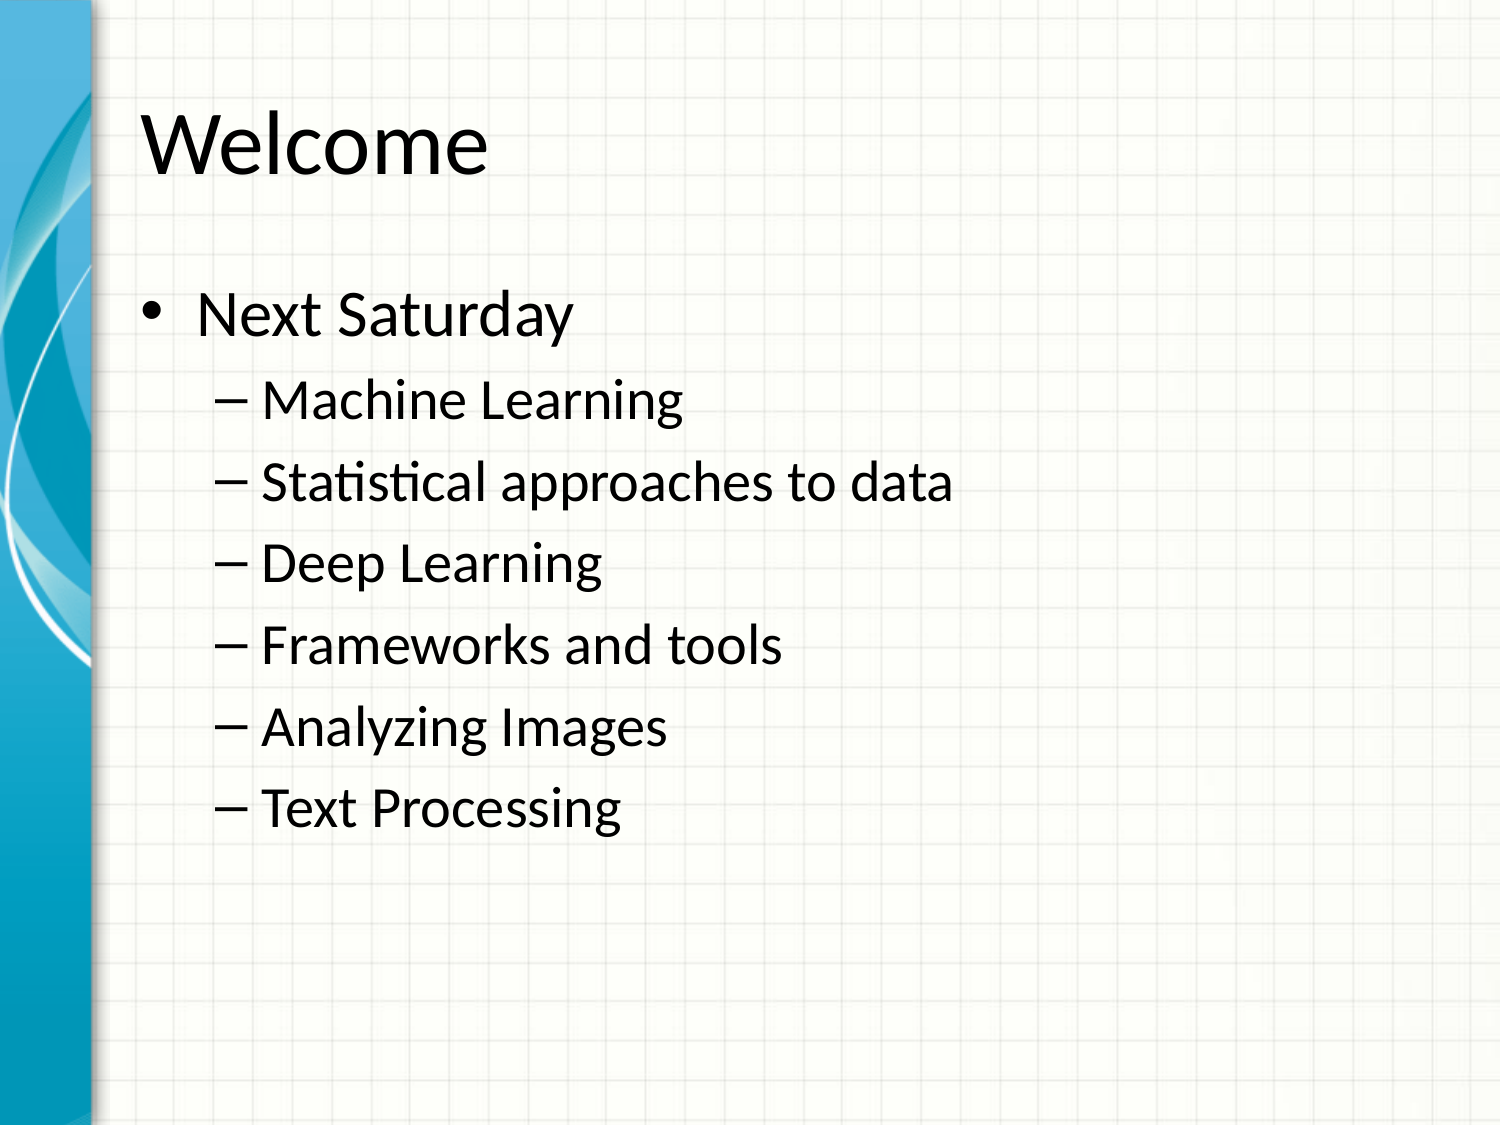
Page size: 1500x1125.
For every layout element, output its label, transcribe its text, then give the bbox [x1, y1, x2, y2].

picture [0, 0, 1500, 1125]
list Next Saturday Machine Learning Statistical approaches to data Deep Learning Frameworks and tools Analyzing Images Text Processing [125, 261, 1450, 967]
title Welcome [125, 44, 1450, 232]
